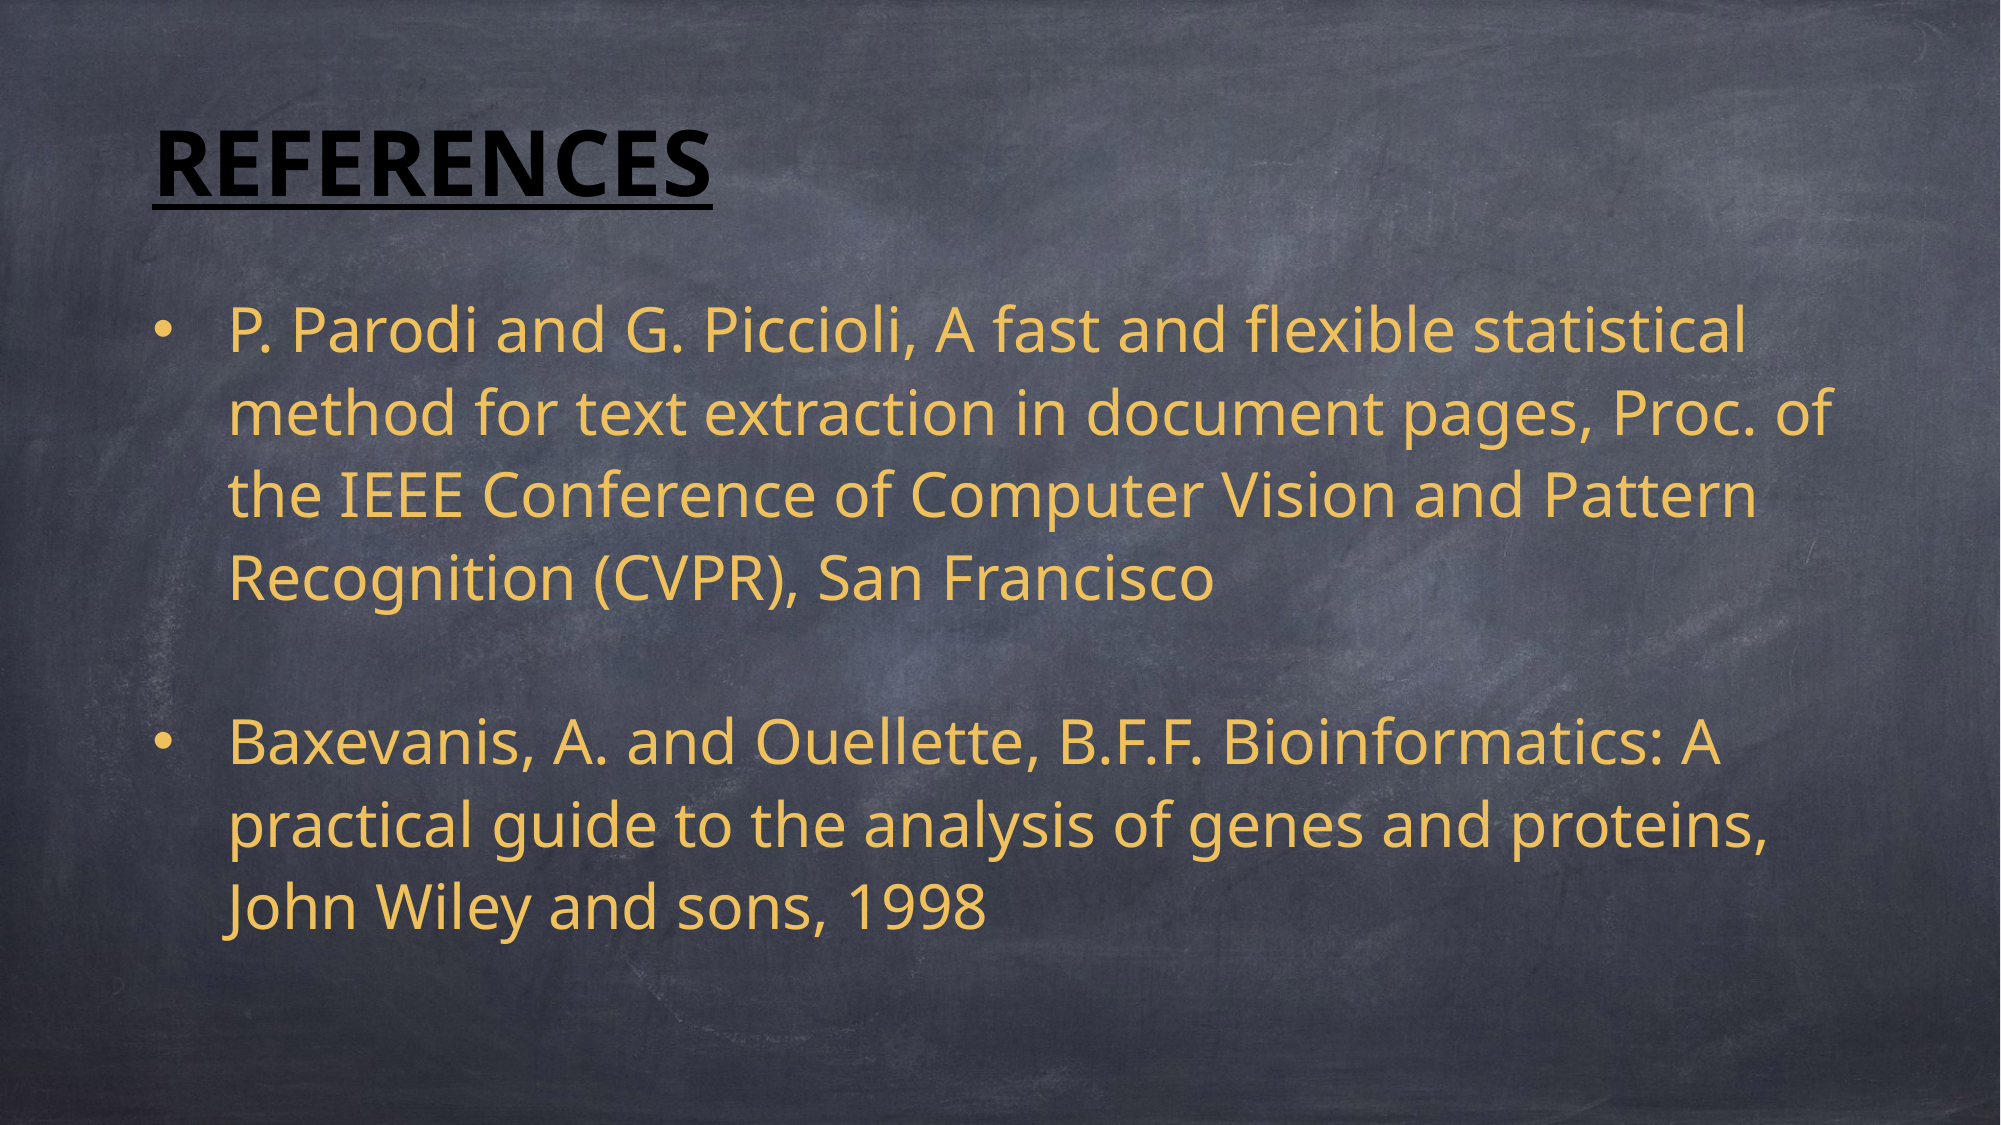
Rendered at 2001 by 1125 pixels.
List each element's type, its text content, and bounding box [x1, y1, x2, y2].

picture [0, 0, 2001, 1125]
title REFERENCES [137, 58, 1863, 275]
text_box P. Parodi and G. Piccioli, A fast and flexible statistical method for text extraction in document pages, Proc. of the IEEE Conference of Computer Vision and Pattern Recognition (CVPR), San Francisco Baxevanis, A. and Ouellette, B.F.F. Bioinformatics: A practical guide to the analysis of genes and proteins, John Wiley and sons, 1998 [137, 275, 1863, 1107]
